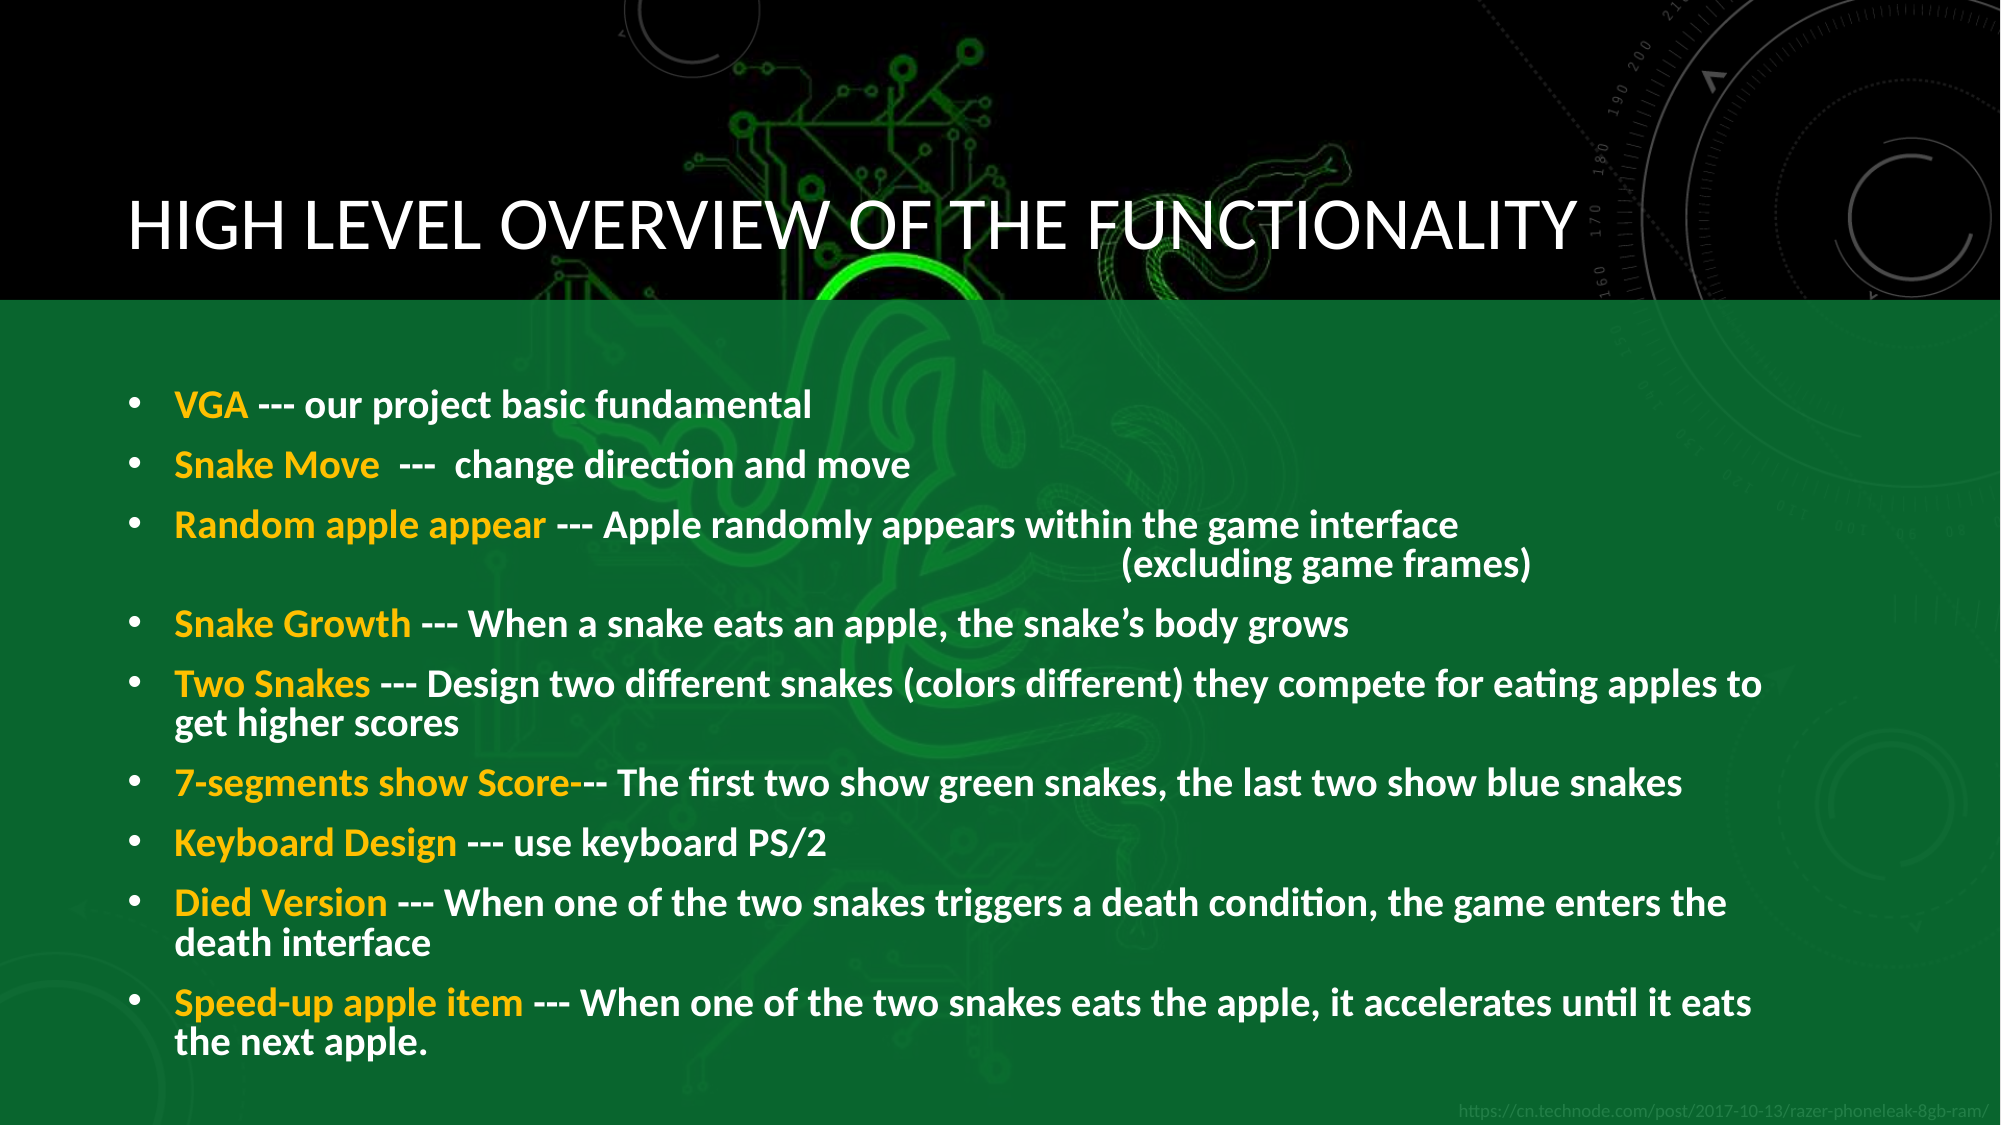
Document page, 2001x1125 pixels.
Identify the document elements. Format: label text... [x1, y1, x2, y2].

text_box [0, 299, 2000, 1125]
picture [0, 0, 2001, 1125]
title HIGH LEVEL OVERVIEW OF THE FUNCTIONALITY [112, 99, 1775, 299]
list VGA --- our project basic fundamental Snake Move --- change direction and move Random apple appear --- Apple randomly appears within the game interface (excluding game frames) Snake Growth --- When a snake eats an apple, the snake’s body grows Two Snakes --- Design two different snakes (colors different) they compete for eating apples to get higher scores 7-segments show Score--- The first two show green snakes, the last two show blue snakes Keyboard Design --- use keyboard PS/2 Died Version --- When one of the two snakes triggers a death condition, the game enters the death interface Speed-up apple item --- When one of the two snakes eats the apple, it accelerates until it eats the next apple. [112, 319, 1800, 1125]
